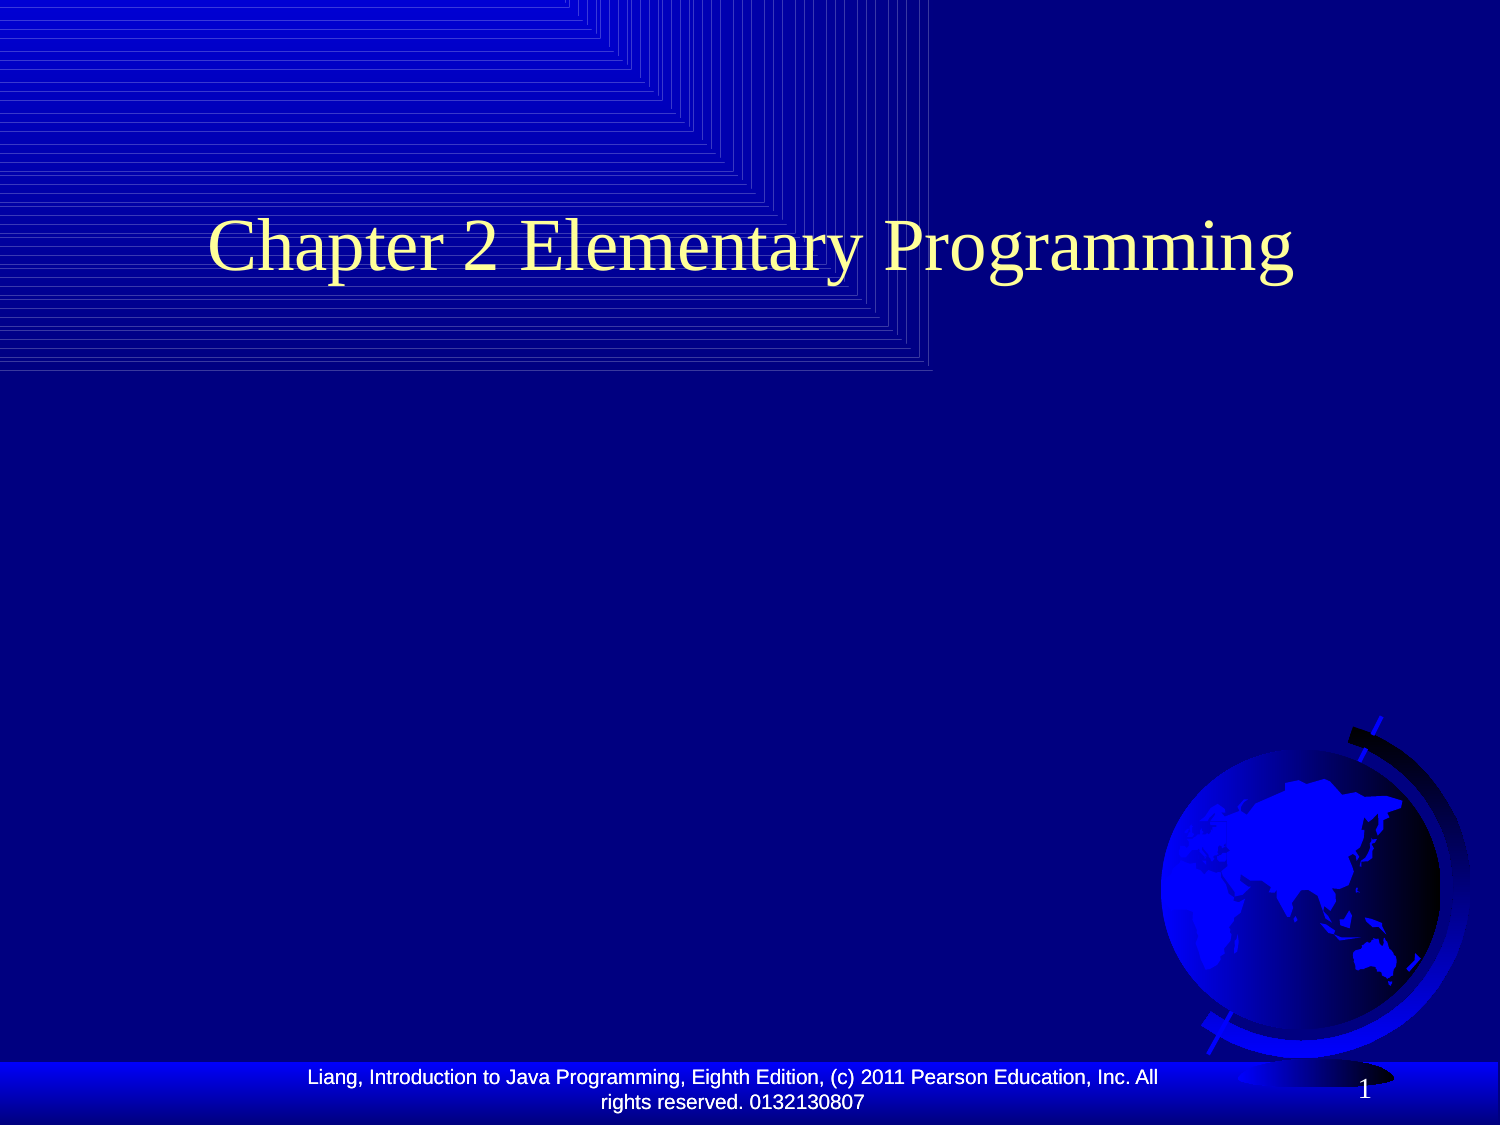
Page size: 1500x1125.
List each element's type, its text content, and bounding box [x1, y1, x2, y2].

slide_number 1 [1074, 1049, 1388, 1125]
title Chapter 2 Elementary Programming [113, 146, 1389, 335]
